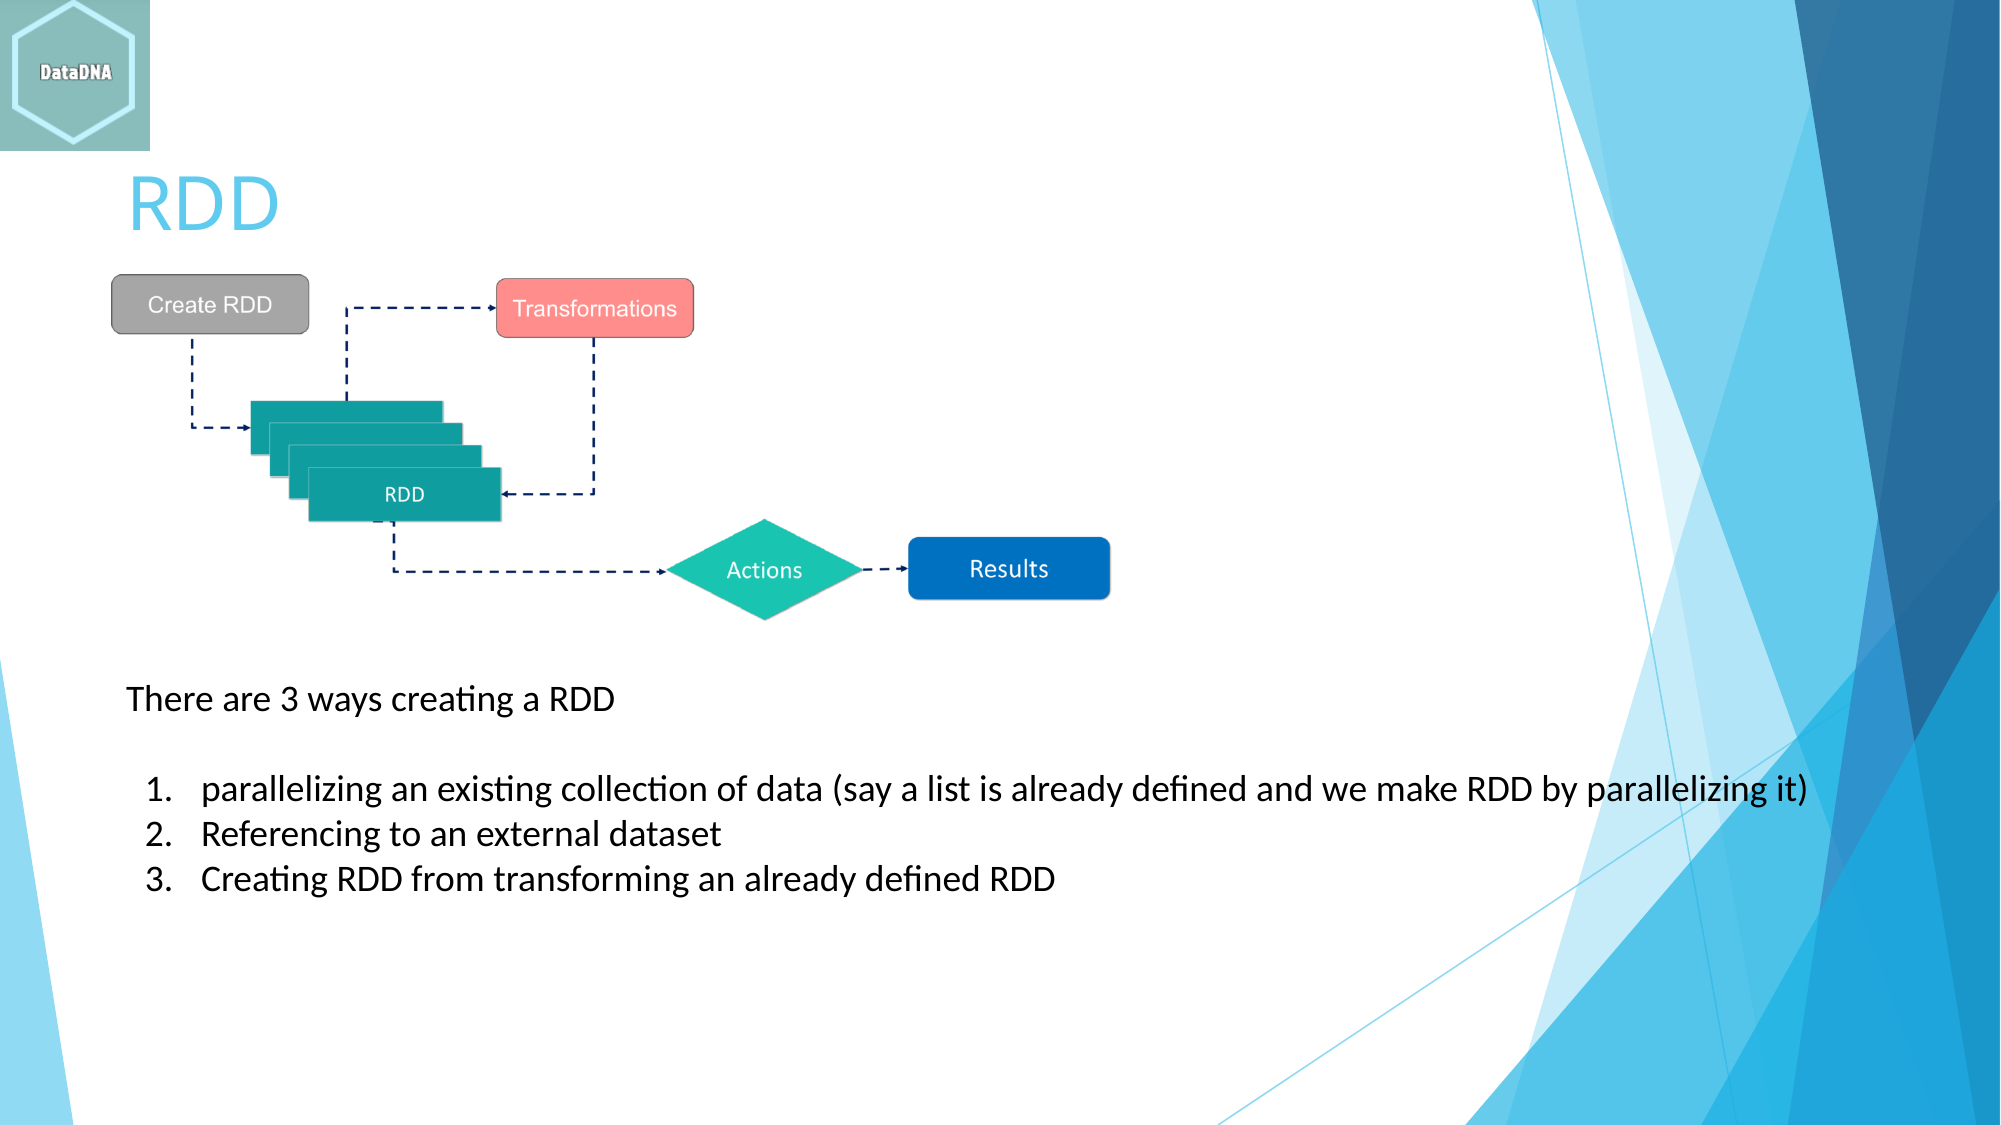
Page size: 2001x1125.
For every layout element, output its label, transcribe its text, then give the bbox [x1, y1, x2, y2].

title RDD [111, 147, 1522, 257]
picture [0, 0, 150, 151]
picture [110, 273, 1112, 622]
text_box There are 3 ways creating a RDD parallelizing an existing collection of data (say a list is already defined and we make RDD by parallelizing it) Referencing to an external dataset Creating RDD from transforming an already defined RDD [111, 666, 1866, 952]
